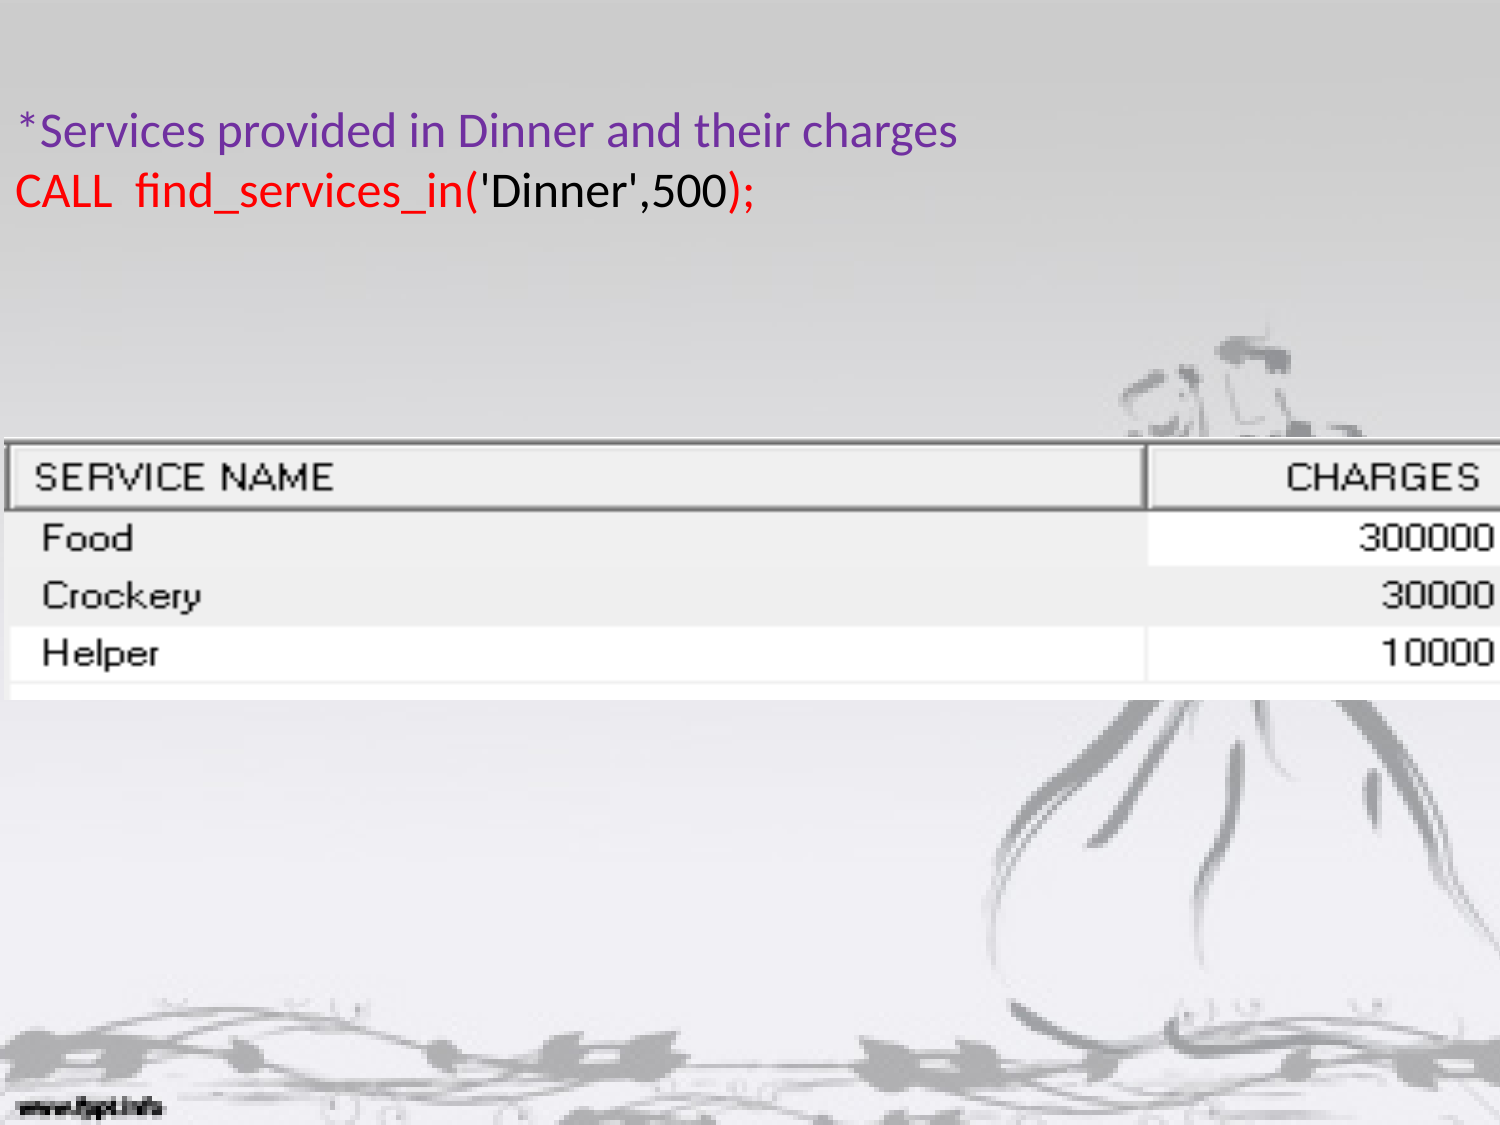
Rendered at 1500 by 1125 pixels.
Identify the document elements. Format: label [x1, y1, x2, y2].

picture [4, 437, 1500, 701]
list [0, 705, 1500, 1125]
list [0, 0, 1500, 439]
